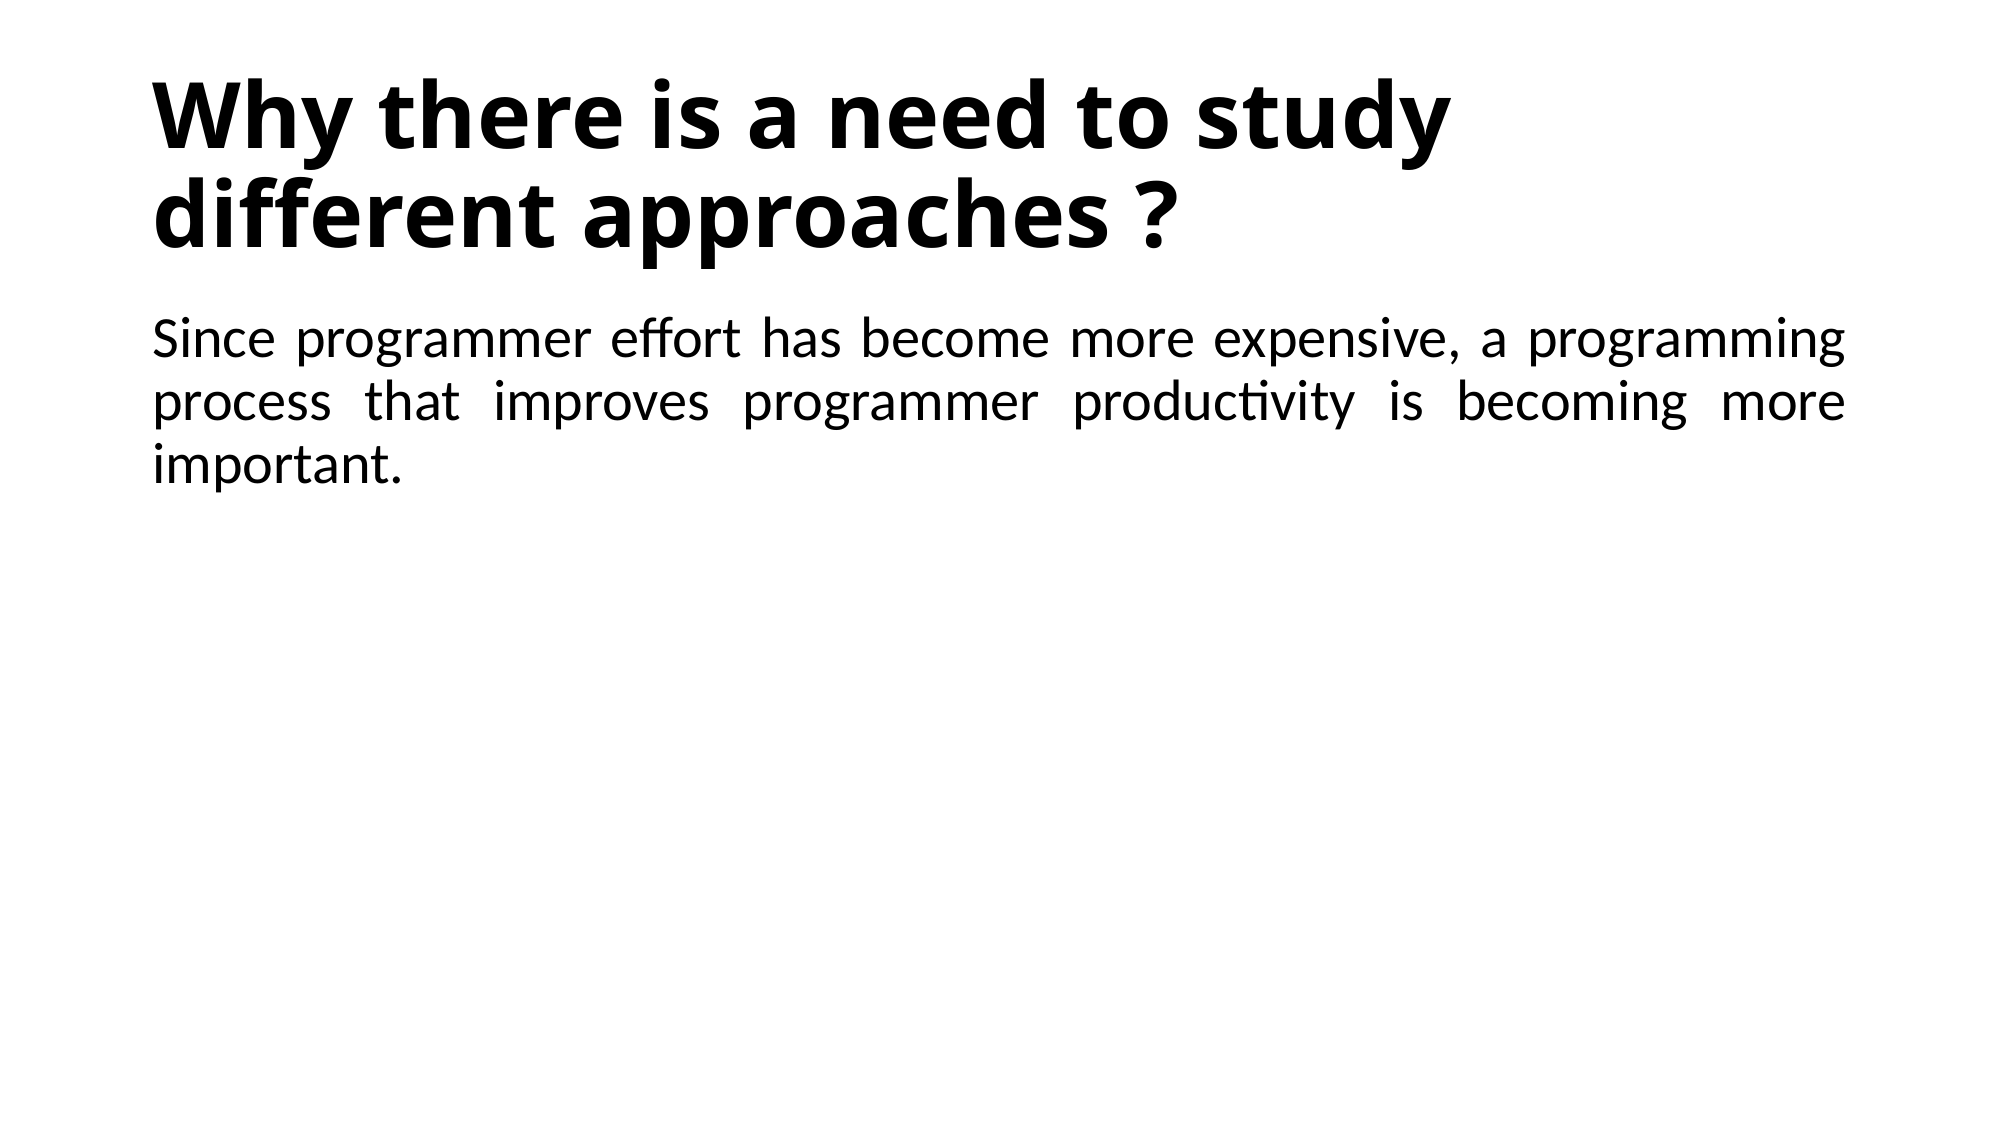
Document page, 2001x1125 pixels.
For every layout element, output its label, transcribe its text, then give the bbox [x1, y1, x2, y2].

title Why there is a need to study different approaches ? [137, 59, 1863, 278]
list Since programmer effort has become more expensive, a programming process that improves programmer productivity is becoming more important. [137, 299, 1863, 1014]
